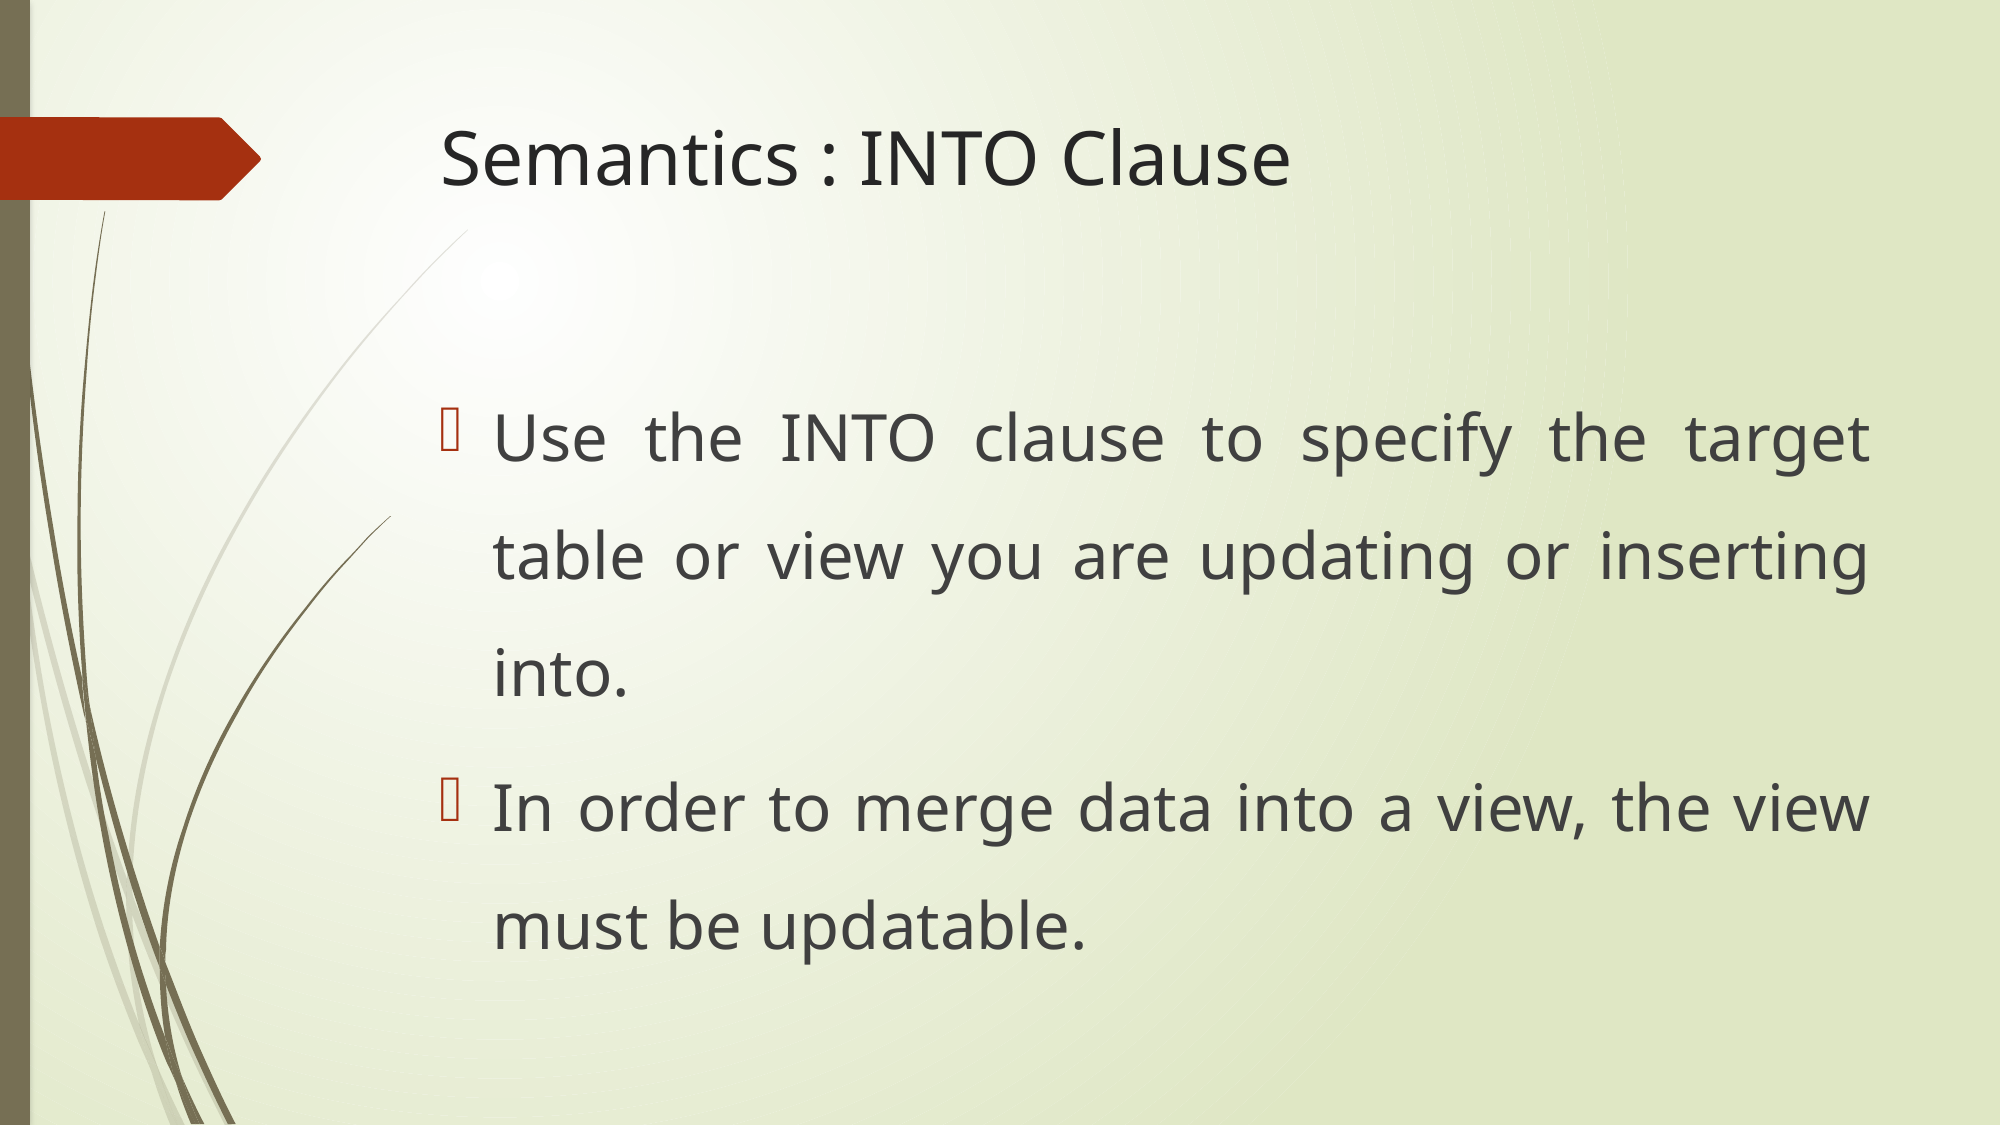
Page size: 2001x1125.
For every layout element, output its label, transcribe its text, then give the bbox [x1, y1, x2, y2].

list Use the INTO clause to specify the target table or view you are updating or inserting into. In order to merge data into a view, the view must be updatable. [424, 350, 1888, 970]
title Semantics : INTO Clause [425, 102, 1888, 313]
